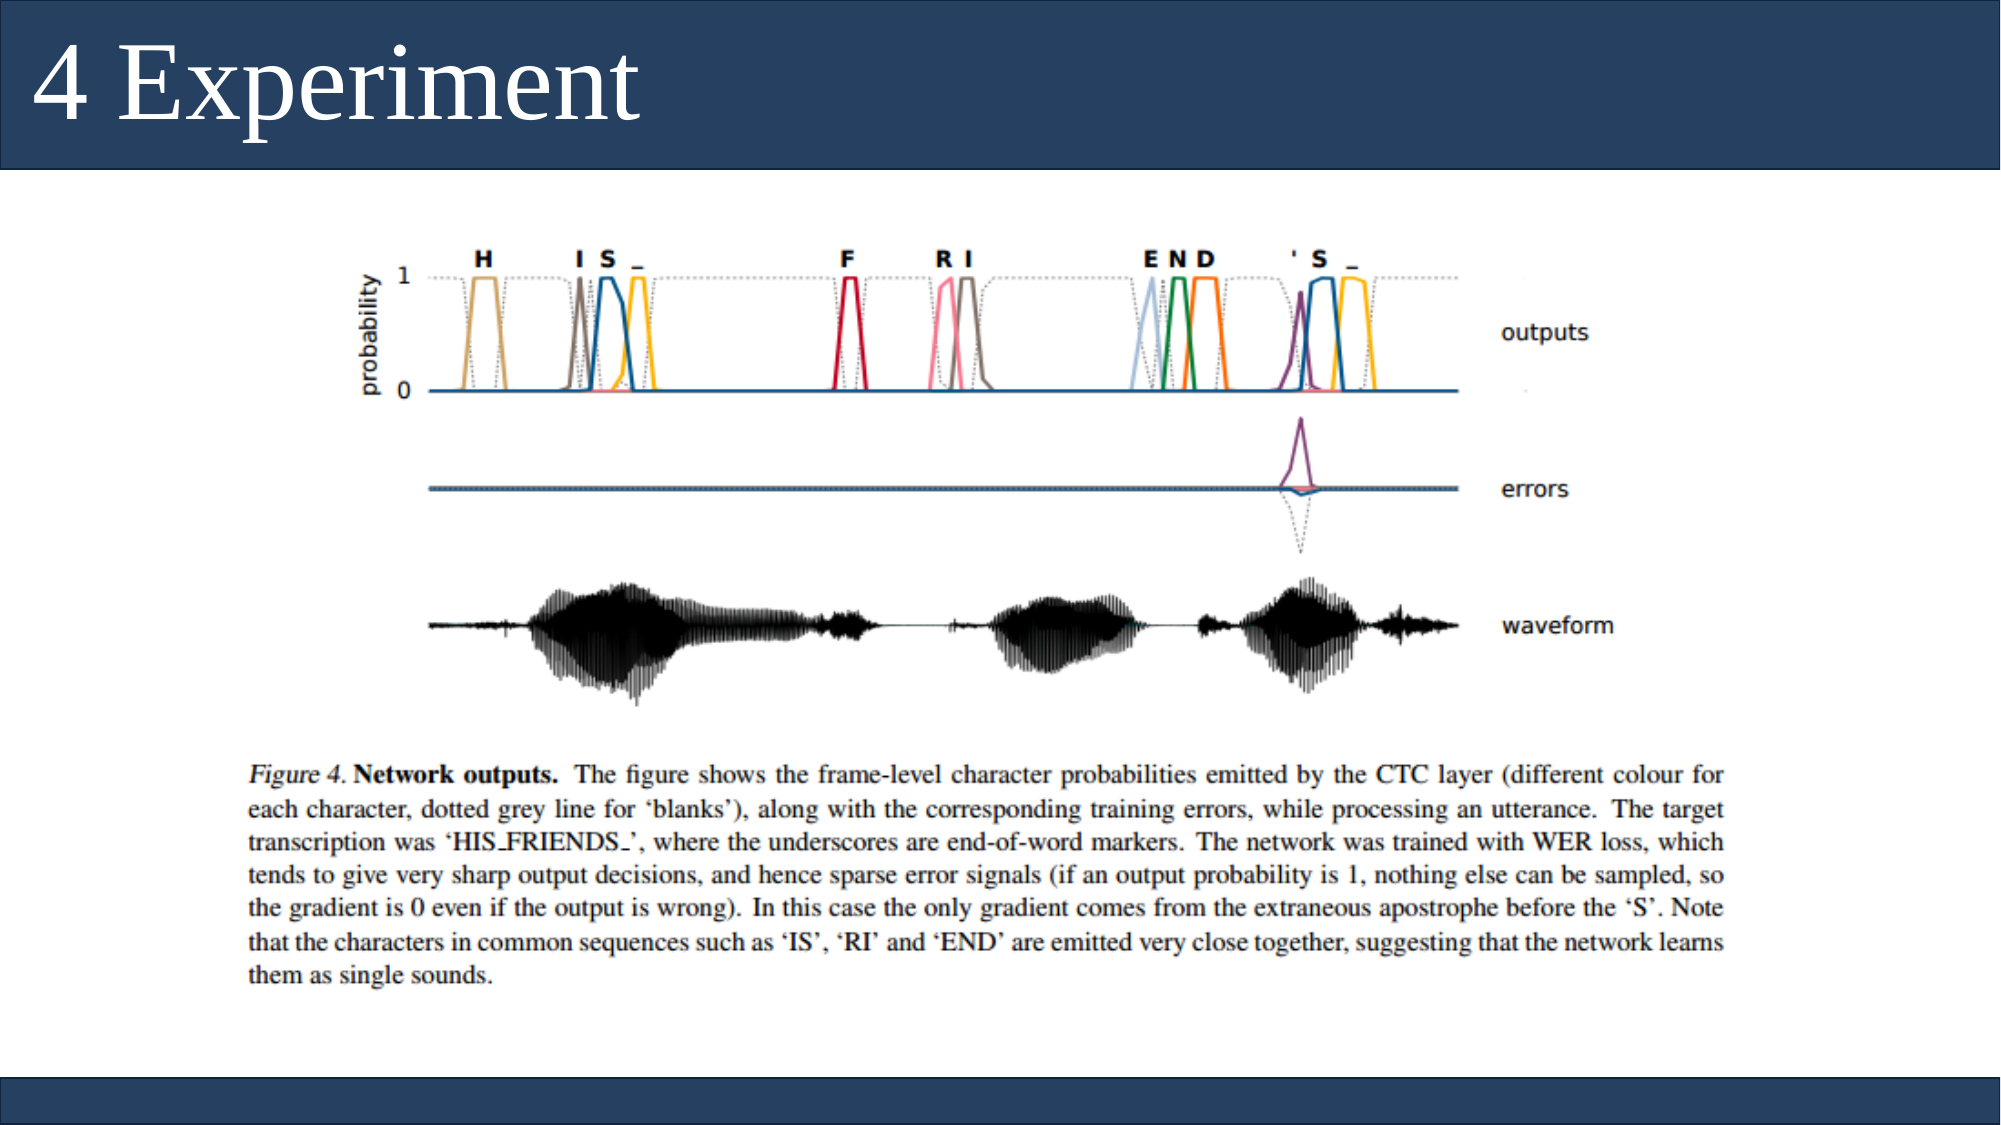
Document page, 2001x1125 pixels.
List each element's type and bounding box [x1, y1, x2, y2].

picture [208, 233, 1786, 1022]
